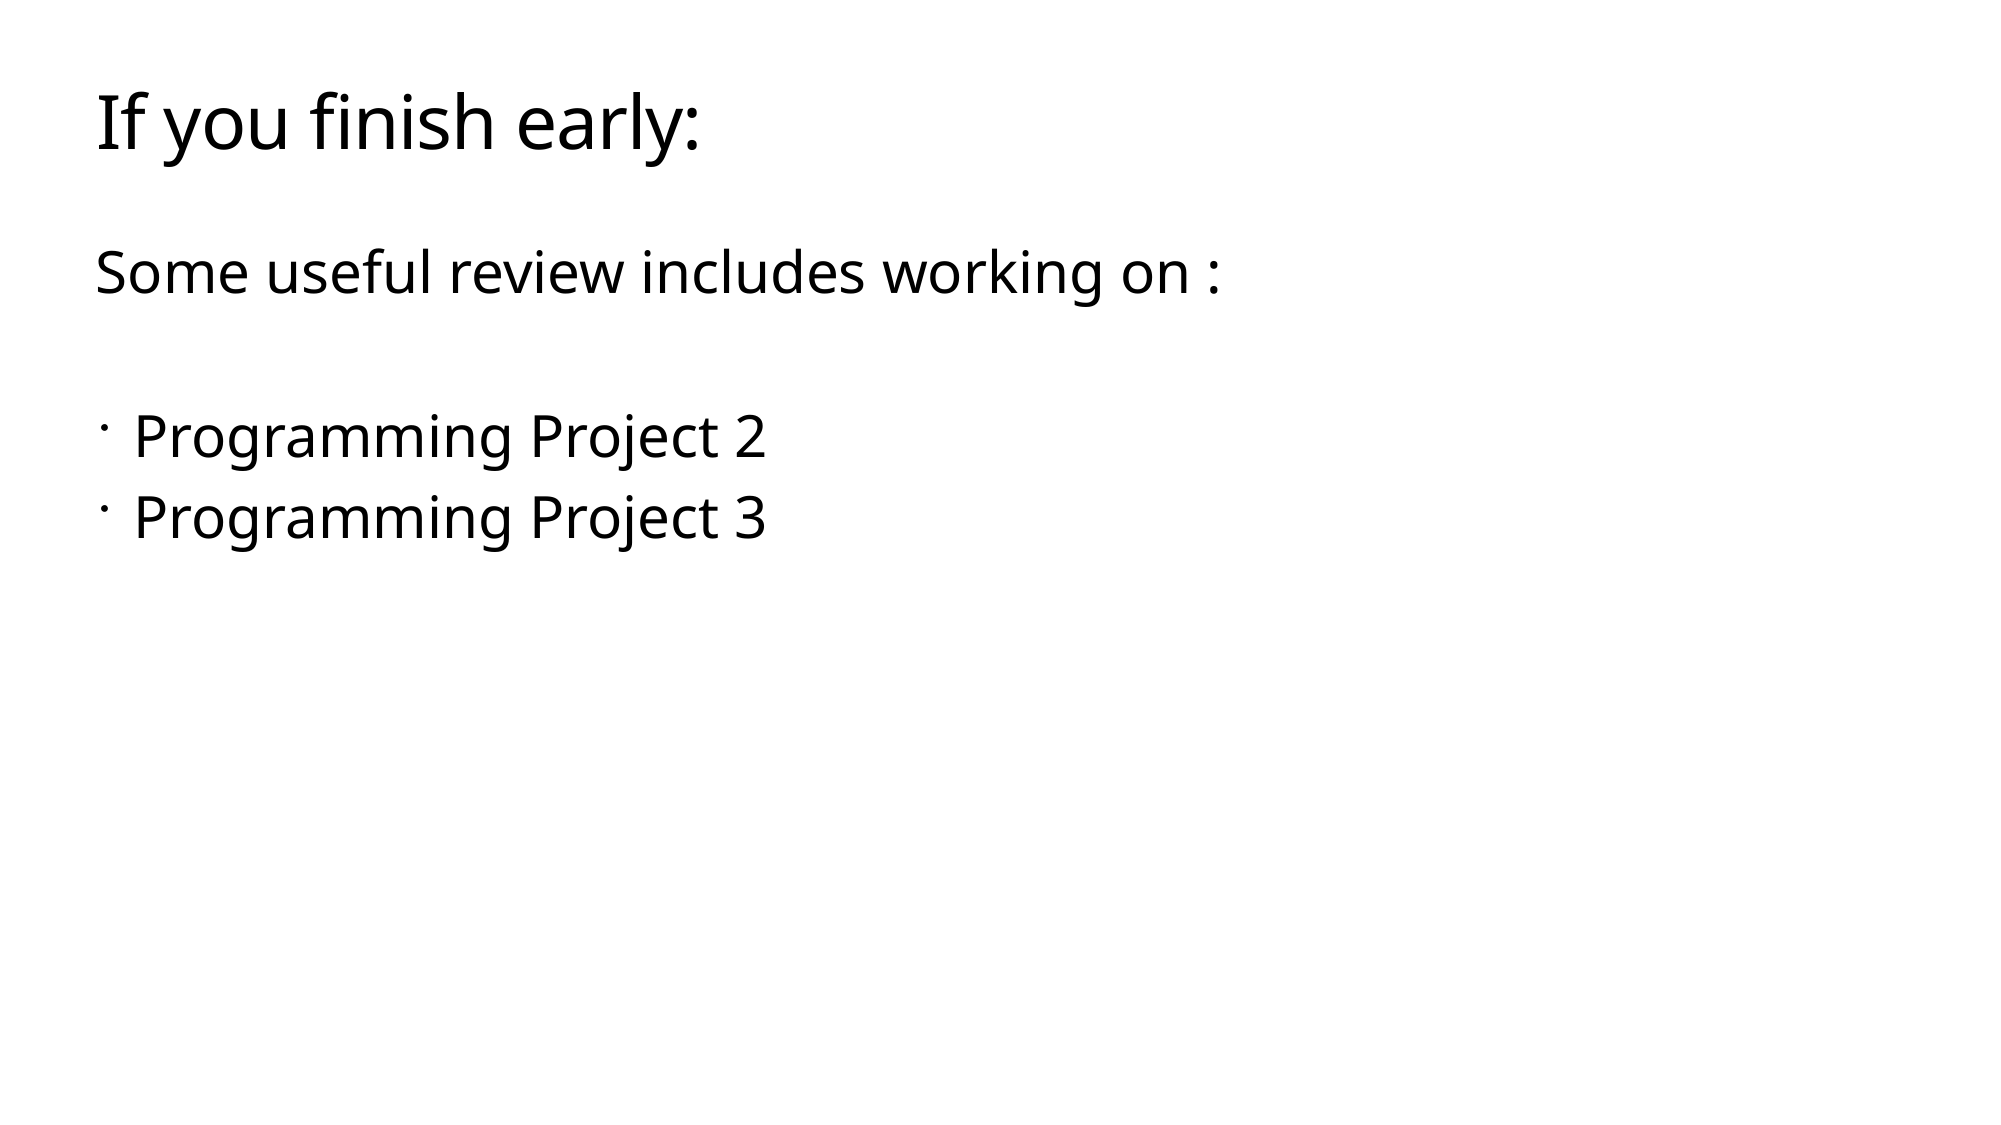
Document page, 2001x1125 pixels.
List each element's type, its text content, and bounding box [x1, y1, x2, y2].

list Some useful review includes working on : Programming Project 2 Programming Project 3 [95, 235, 1904, 501]
title If you finish early: [96, 75, 1904, 166]
